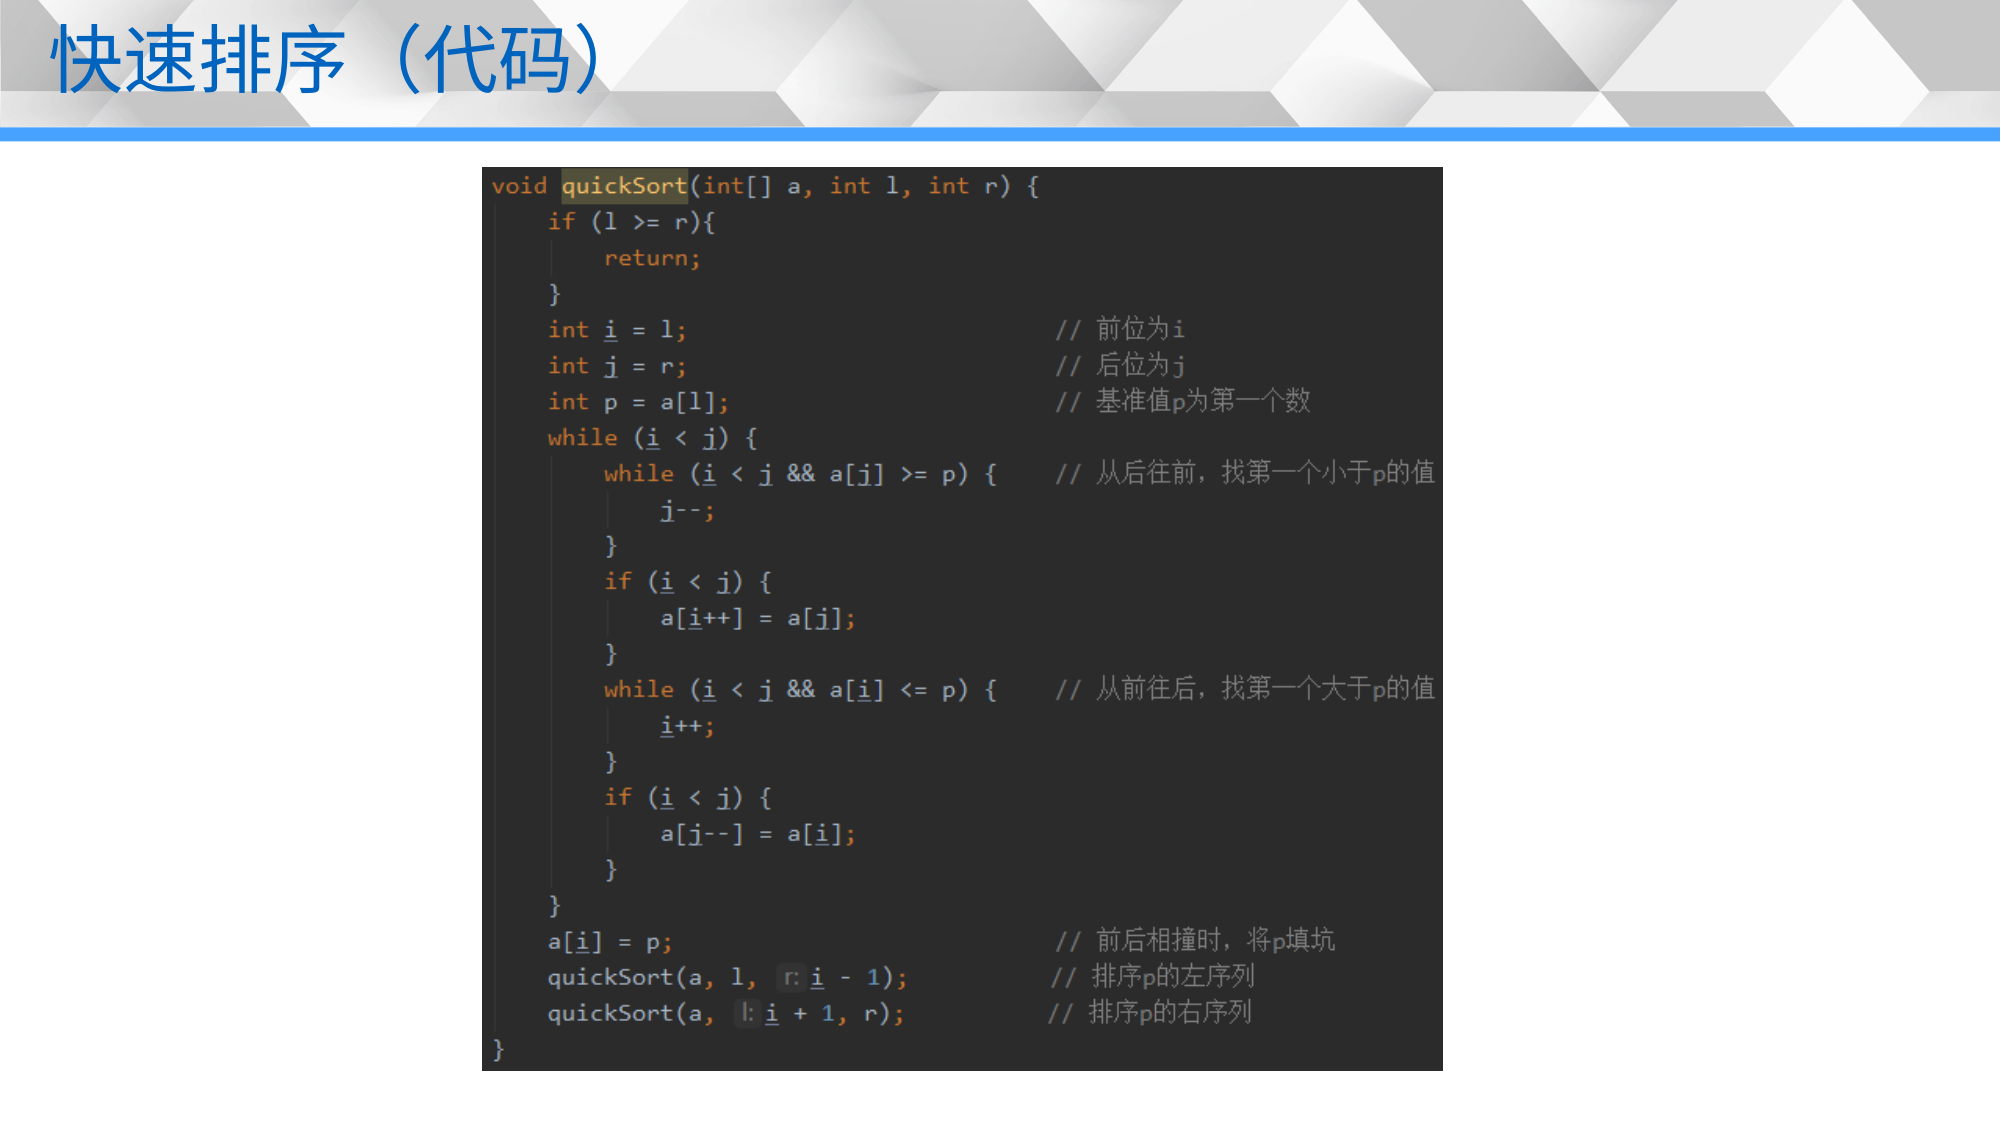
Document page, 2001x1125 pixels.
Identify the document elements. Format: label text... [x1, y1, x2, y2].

picture [482, 167, 1443, 1071]
picture [0, 0, 2000, 127]
list 快速排序（代码） [33, 14, 1861, 112]
